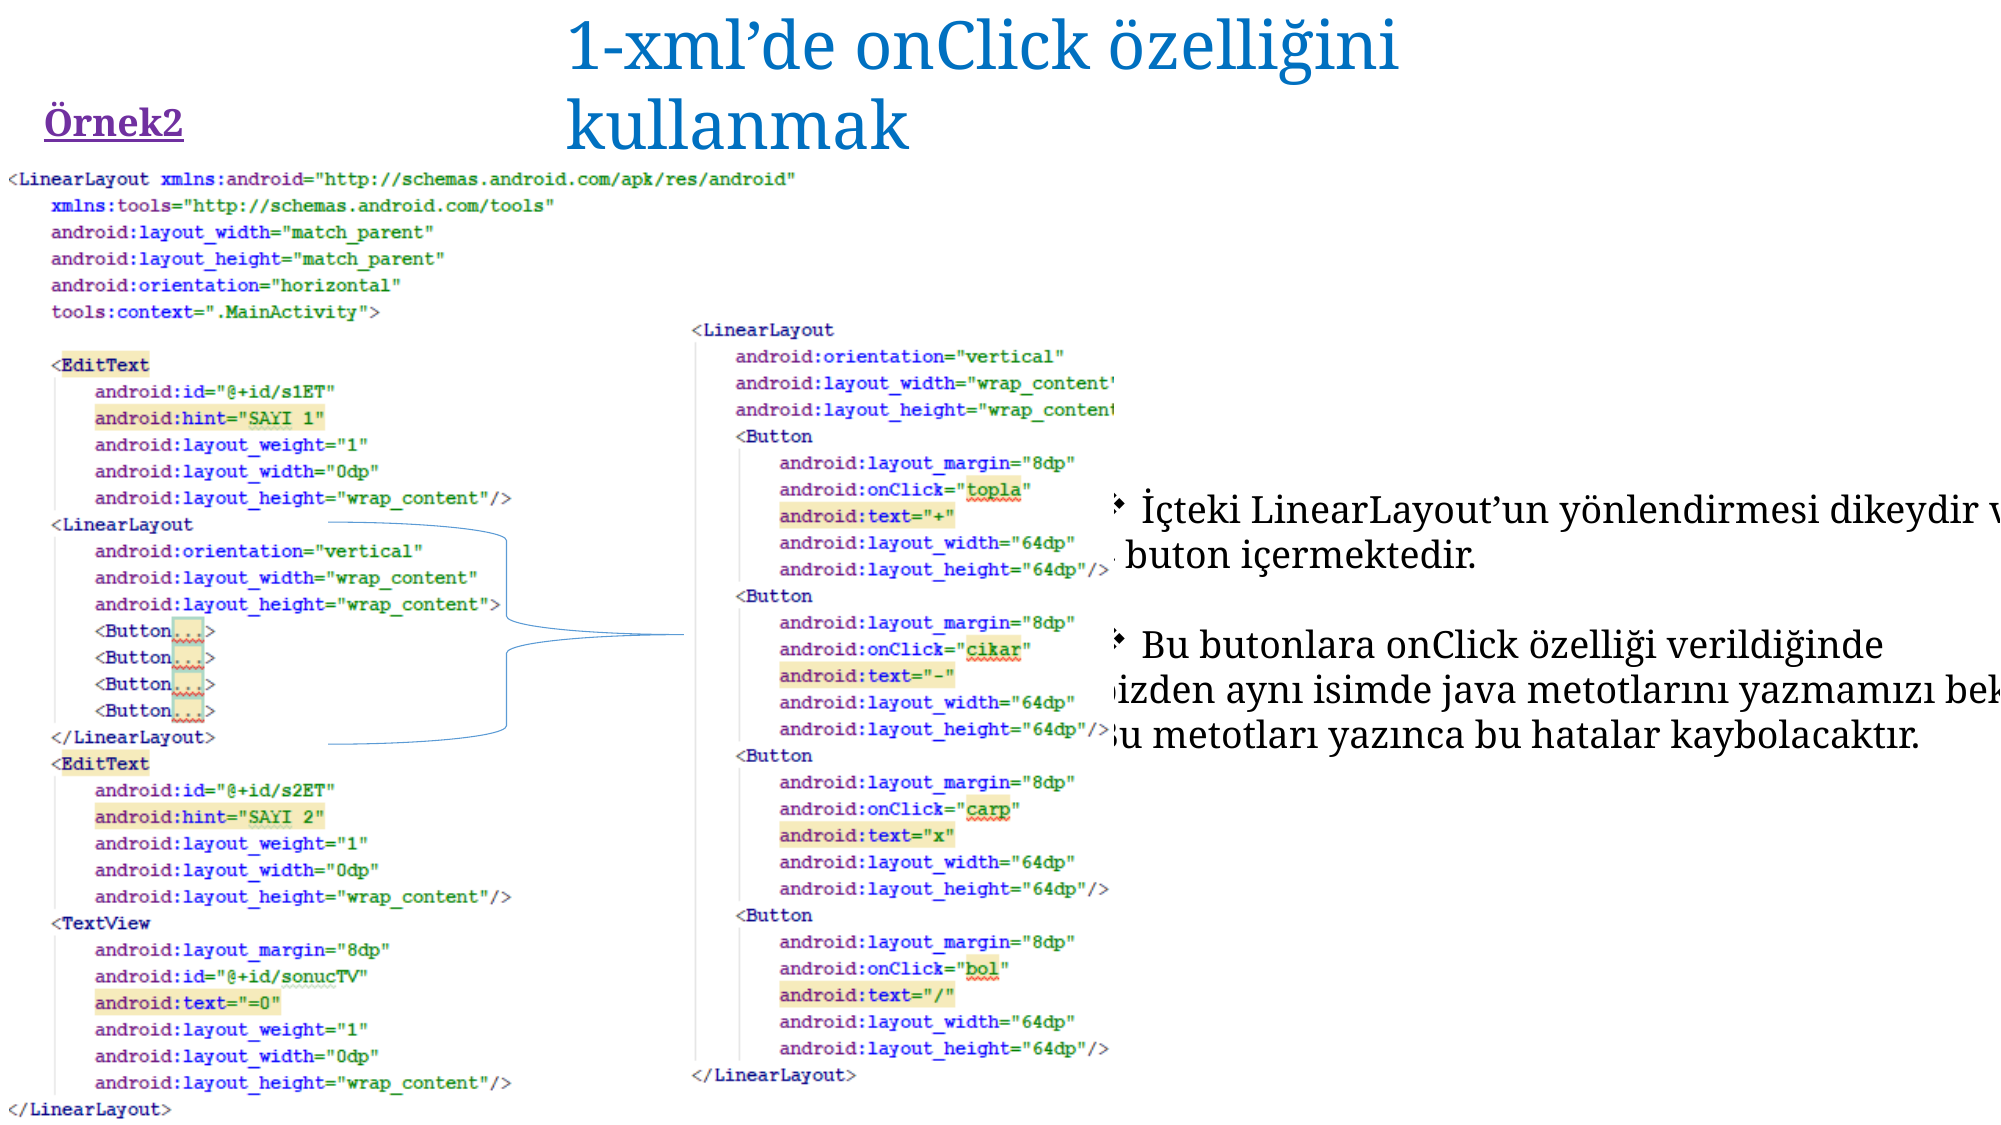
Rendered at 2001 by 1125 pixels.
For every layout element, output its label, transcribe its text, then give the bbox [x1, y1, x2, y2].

text_box Örnek2 [28, 91, 199, 152]
text_box 1-xml’de onClick özelliğini kullanmak [551, 0, 1605, 171]
text_box İçteki LinearLayout’un yönlendirmesi dikeydir ve 4 buton içermektedir. Bu butonlara onClick özelliği verildiğinde bizden aynı isimde java metotlarını yazmamızı bekler. Bu metotları yazınca bu hatalar kaybolacaktır. [1114, 478, 2000, 764]
picture [9, 165, 1114, 1125]
